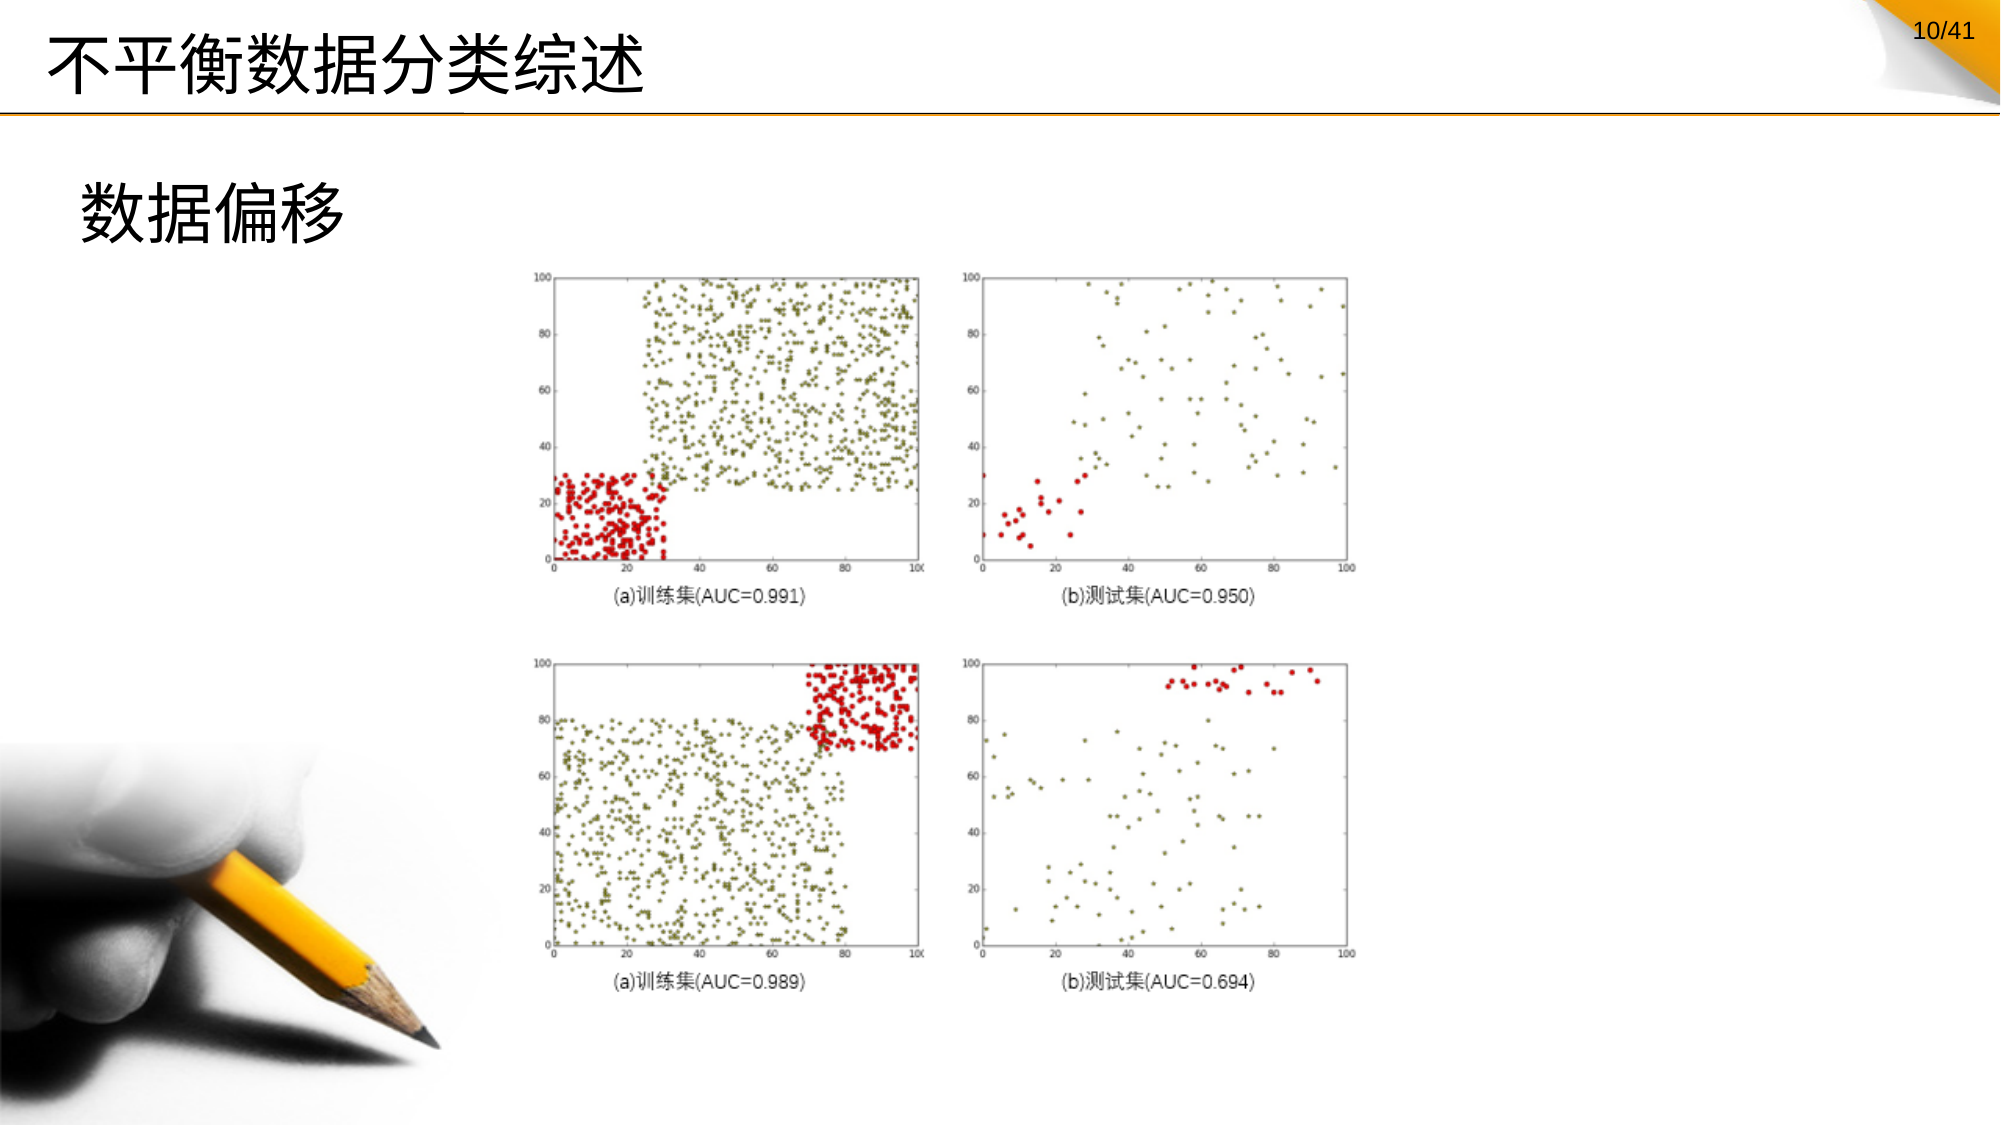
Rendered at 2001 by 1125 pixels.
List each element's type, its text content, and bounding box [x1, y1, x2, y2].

picture [0, 0, 2001, 1125]
title 不平衡数据分类综述 [30, 15, 1219, 109]
list 数据偏移 [65, 164, 1906, 925]
